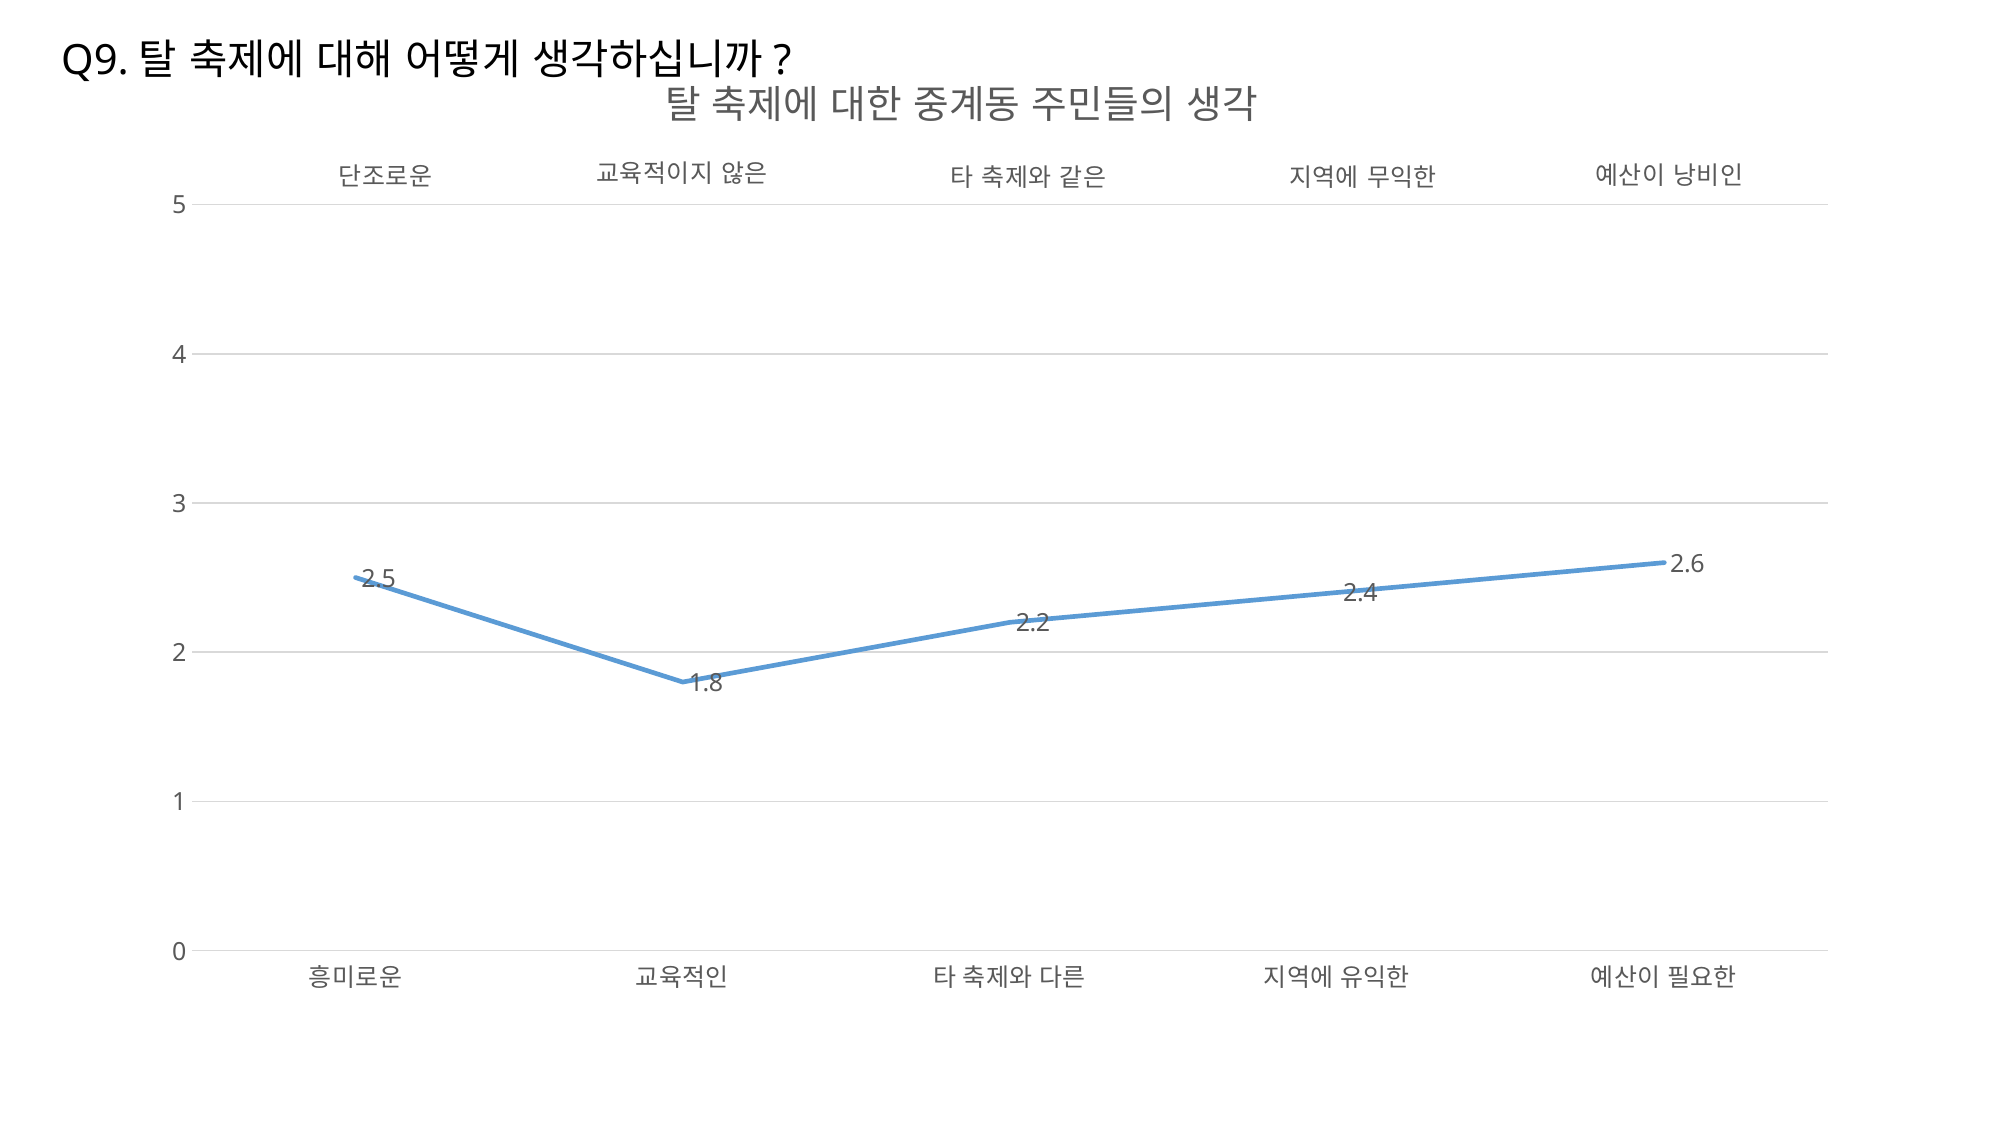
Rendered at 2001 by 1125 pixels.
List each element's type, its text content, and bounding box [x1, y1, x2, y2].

chart [137, 61, 1863, 1014]
text_box Q9.탈 축제에 대해 어떻게 생각하십니까? [46, 25, 807, 91]
